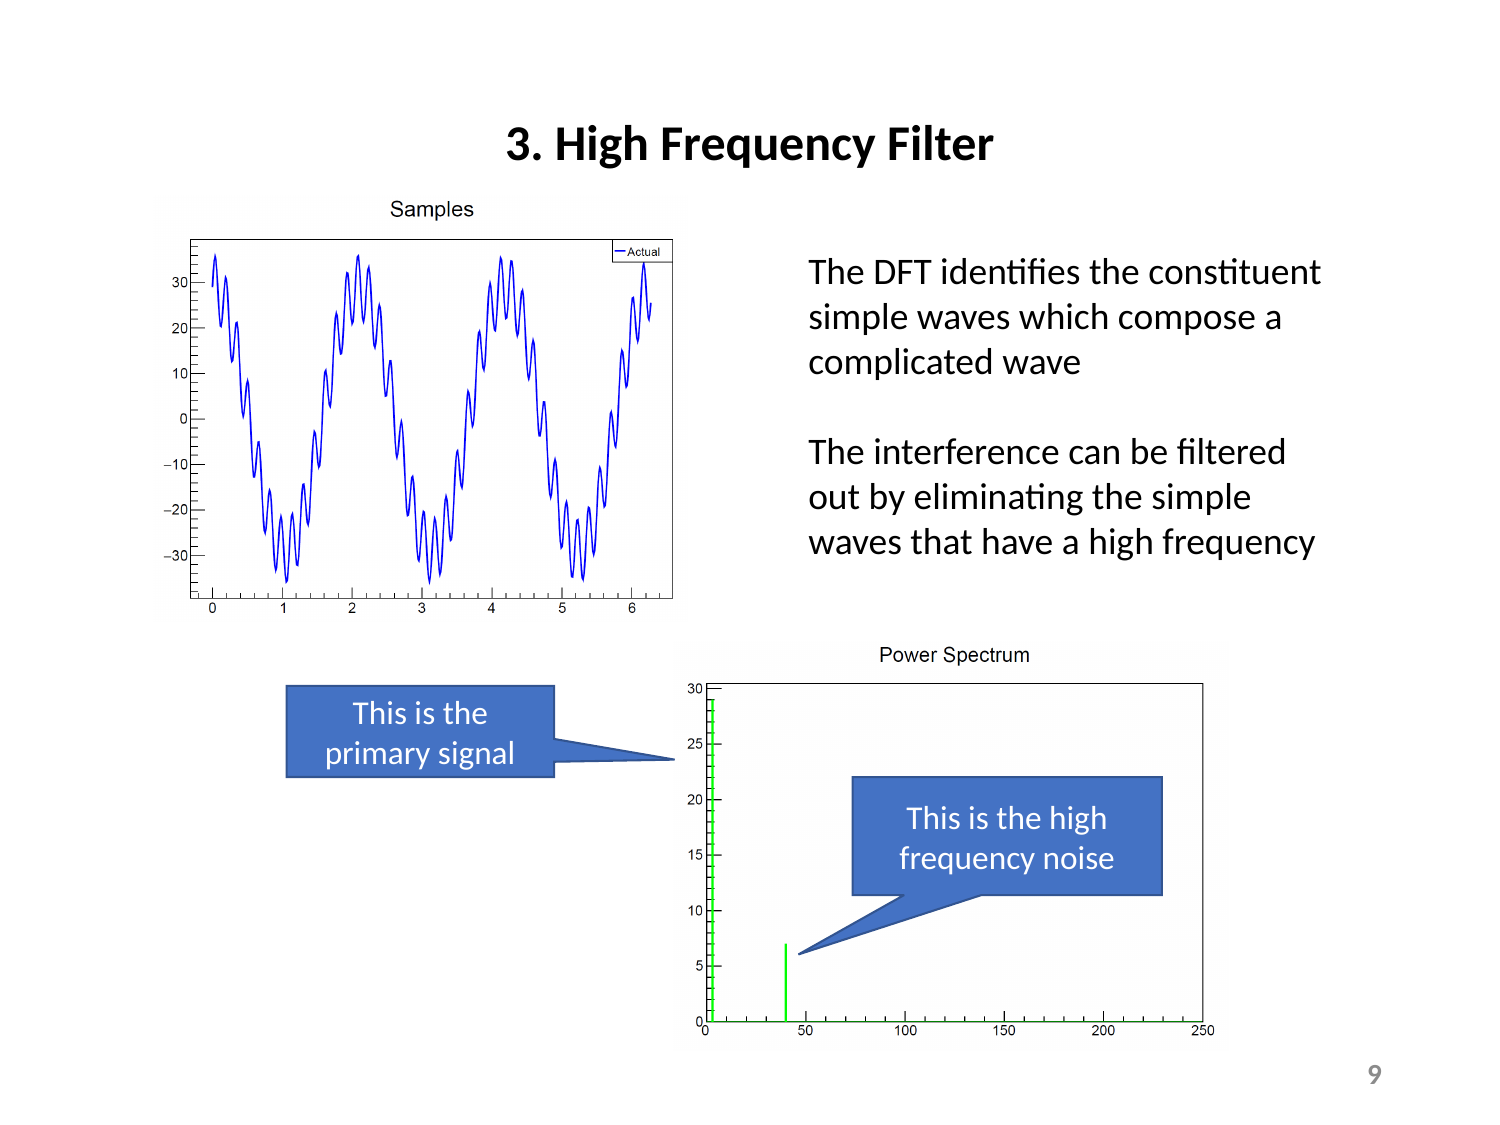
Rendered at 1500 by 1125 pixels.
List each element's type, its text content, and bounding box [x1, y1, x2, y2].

slide_number 9 [1059, 1042, 1397, 1103]
picture [153, 195, 688, 622]
text_box The DFT identifies the constituent simple waves which compose a complicated wave The interference can be filtered out by eliminating the simple waves that have a high frequency [793, 239, 1347, 570]
text_box This is the primary signal [285, 684, 673, 779]
text_box 3. High Frequency Filter [350, 103, 1150, 178]
picture [673, 641, 1229, 1051]
